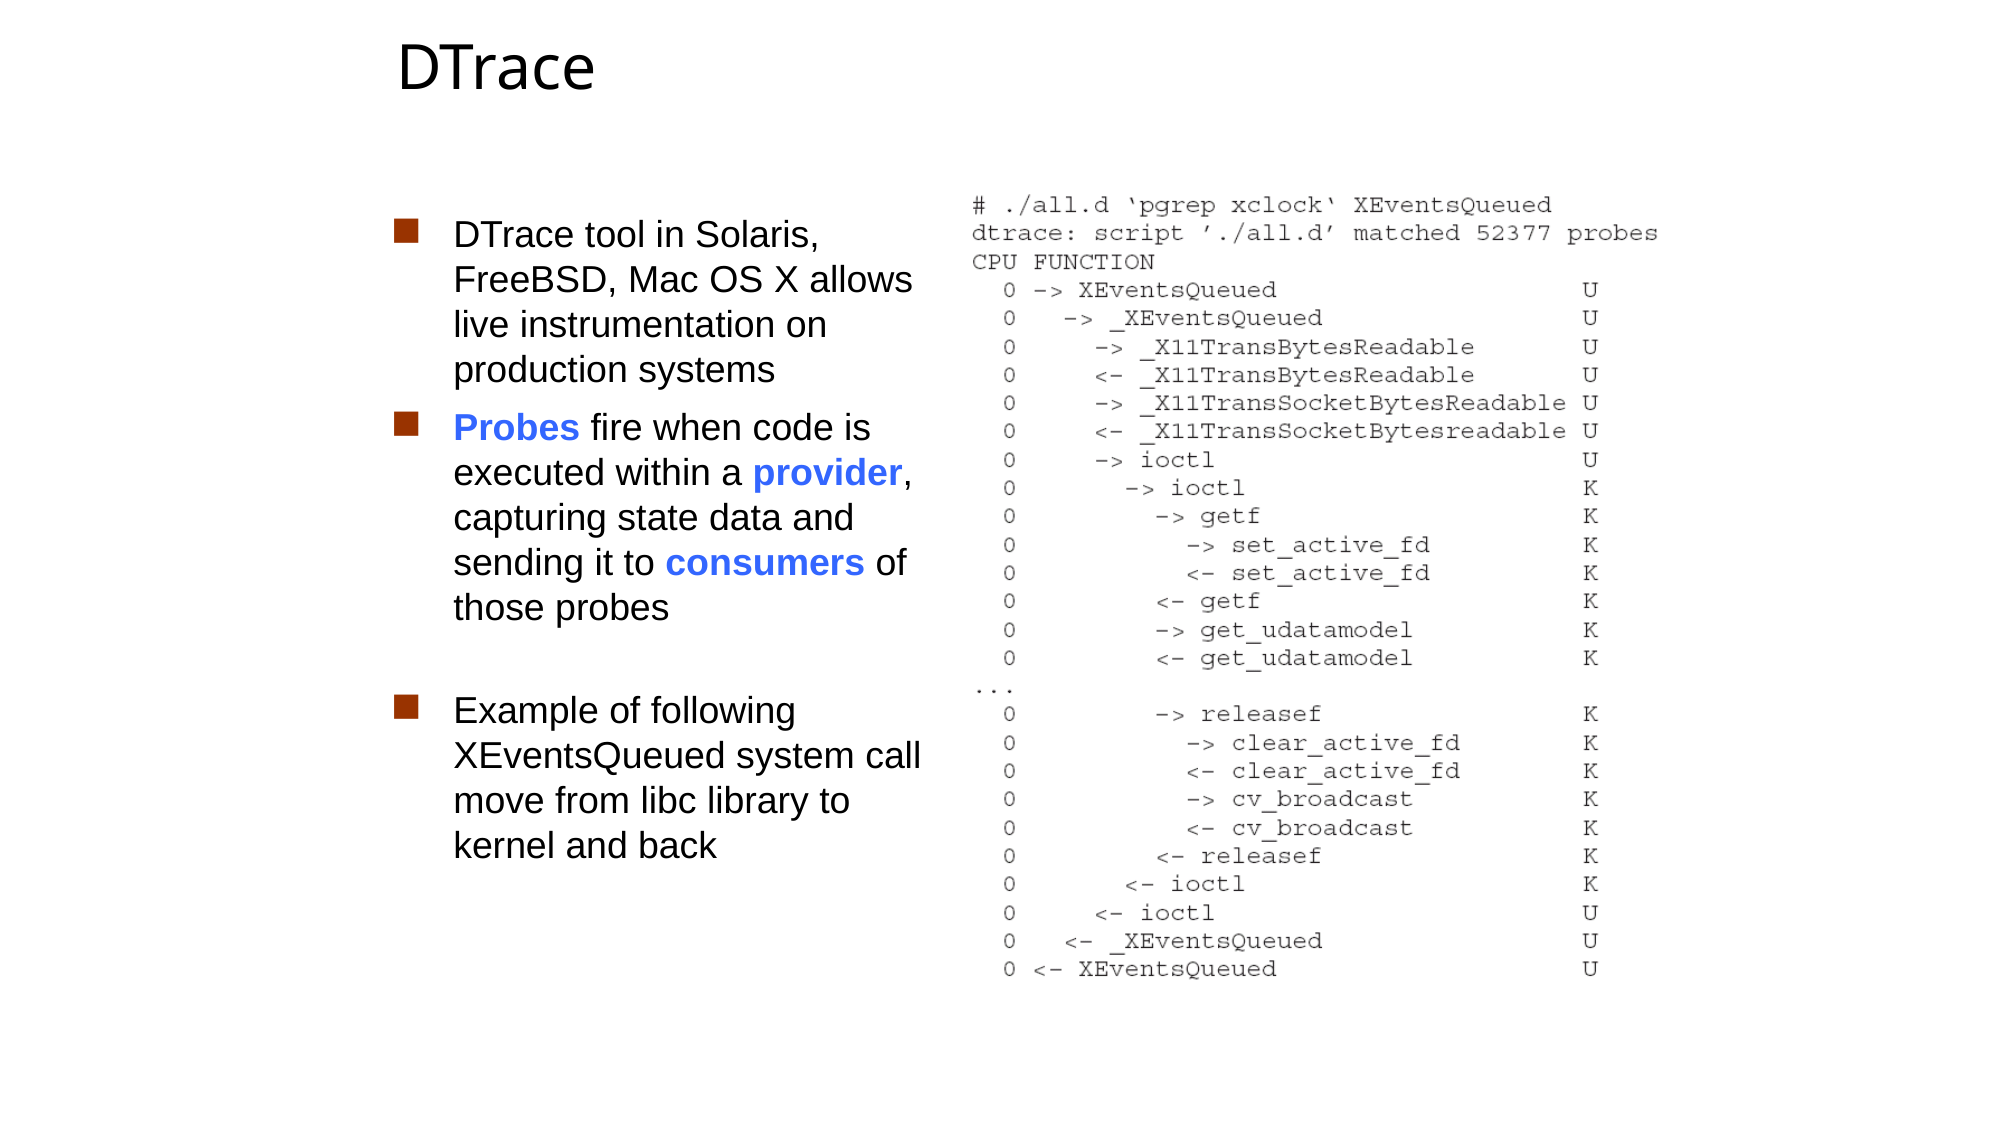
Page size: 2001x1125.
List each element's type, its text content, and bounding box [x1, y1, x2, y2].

picture [964, 166, 1669, 993]
text_box DTrace tool in Solaris, FreeBSD, Mac OS X allows live instrumentation on production systems Probes fire when code is executed within a provider, capturing state data and sending it to consumers of those probes Example of following XEventsQueued system call move from libc library to kernel and back [382, 202, 942, 1008]
title DTrace [381, 22, 1732, 117]
